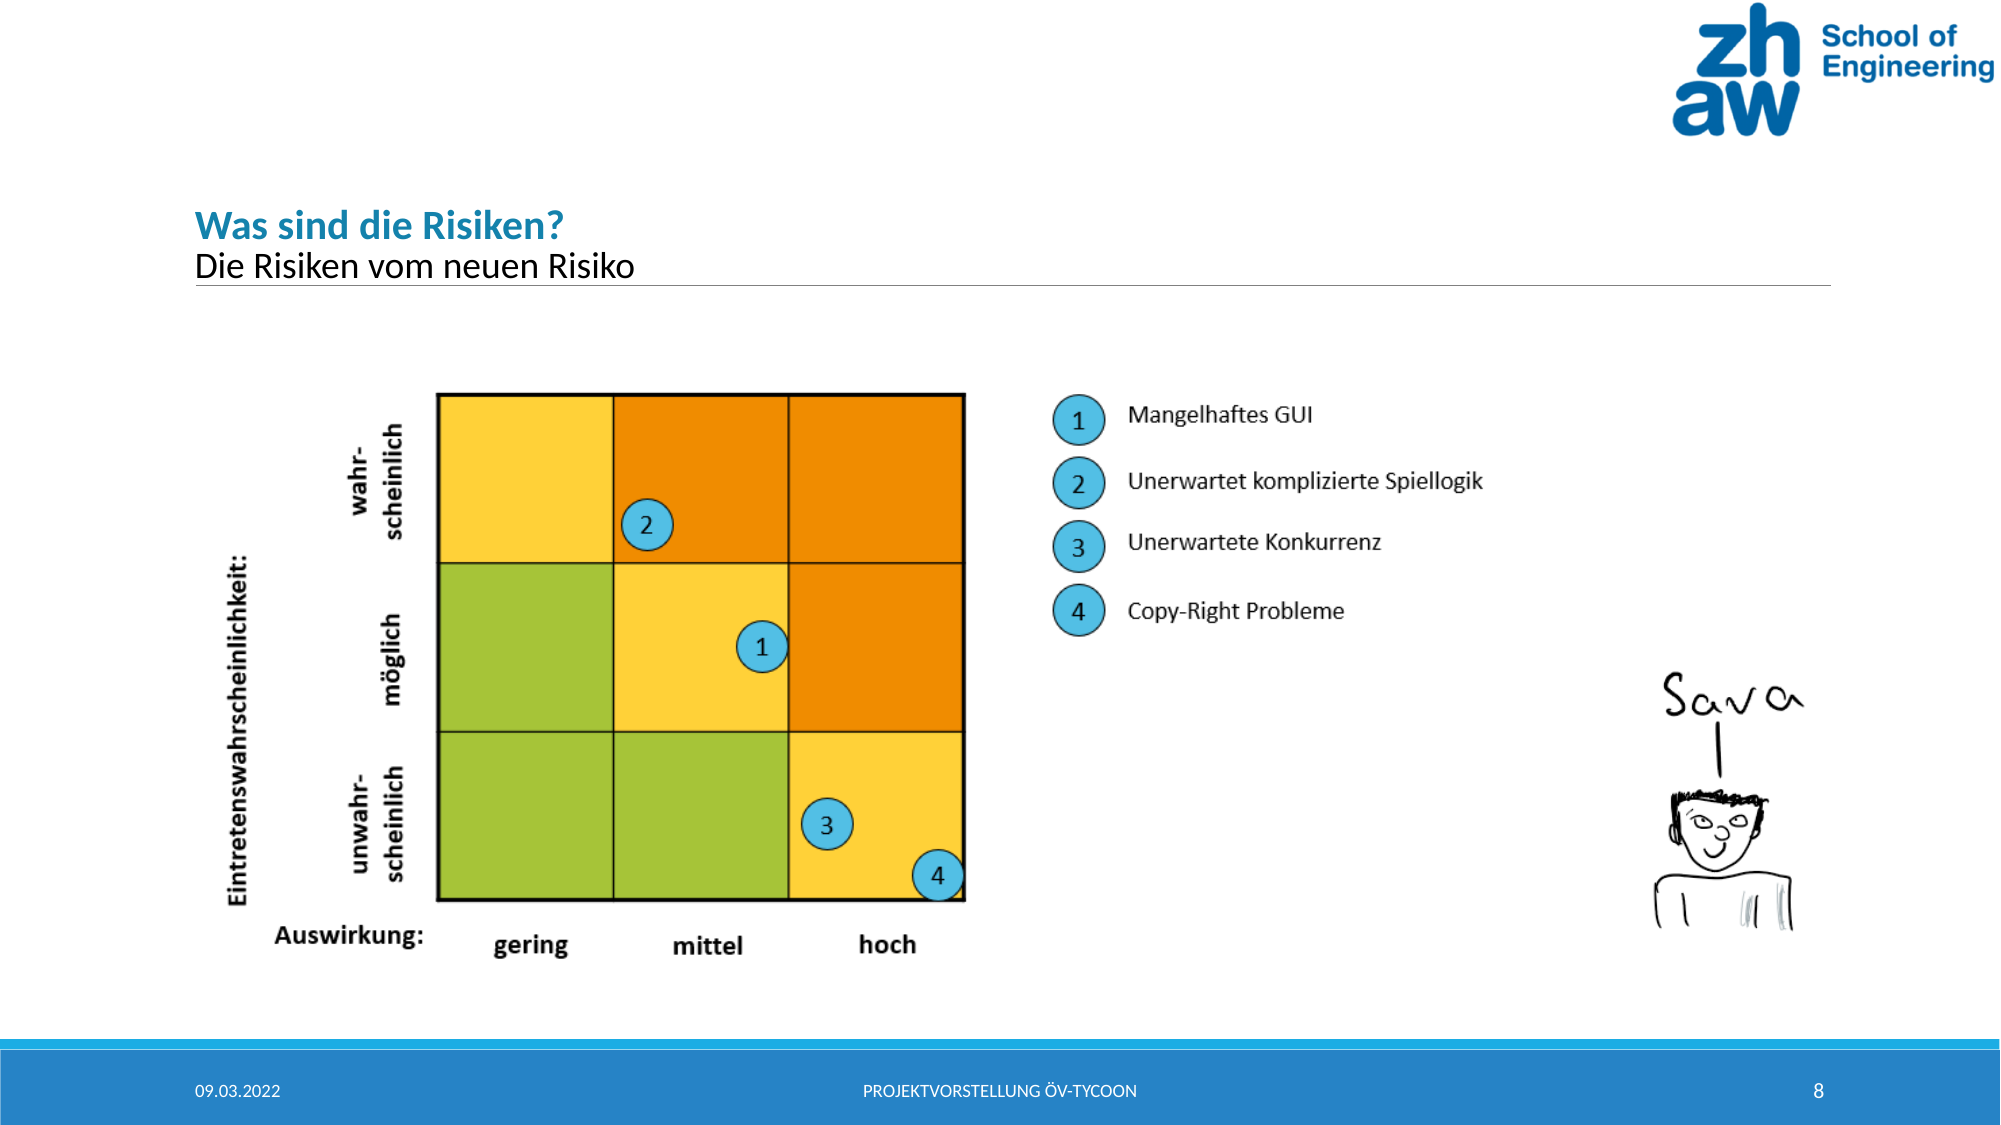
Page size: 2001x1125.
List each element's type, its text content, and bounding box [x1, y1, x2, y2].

picture [1672, 0, 2000, 154]
slide_number 8 [1624, 1059, 1840, 1120]
text_box Die Risiken vom neuen Risiko [179, 233, 1723, 294]
picture [1634, 654, 1829, 962]
text_box Was sind die Risiken? [179, 190, 1723, 233]
footer Projektvorstellung ÖV-Tycoon [604, 1059, 1396, 1120]
picture [214, 324, 1526, 987]
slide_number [180, 1059, 586, 1120]
